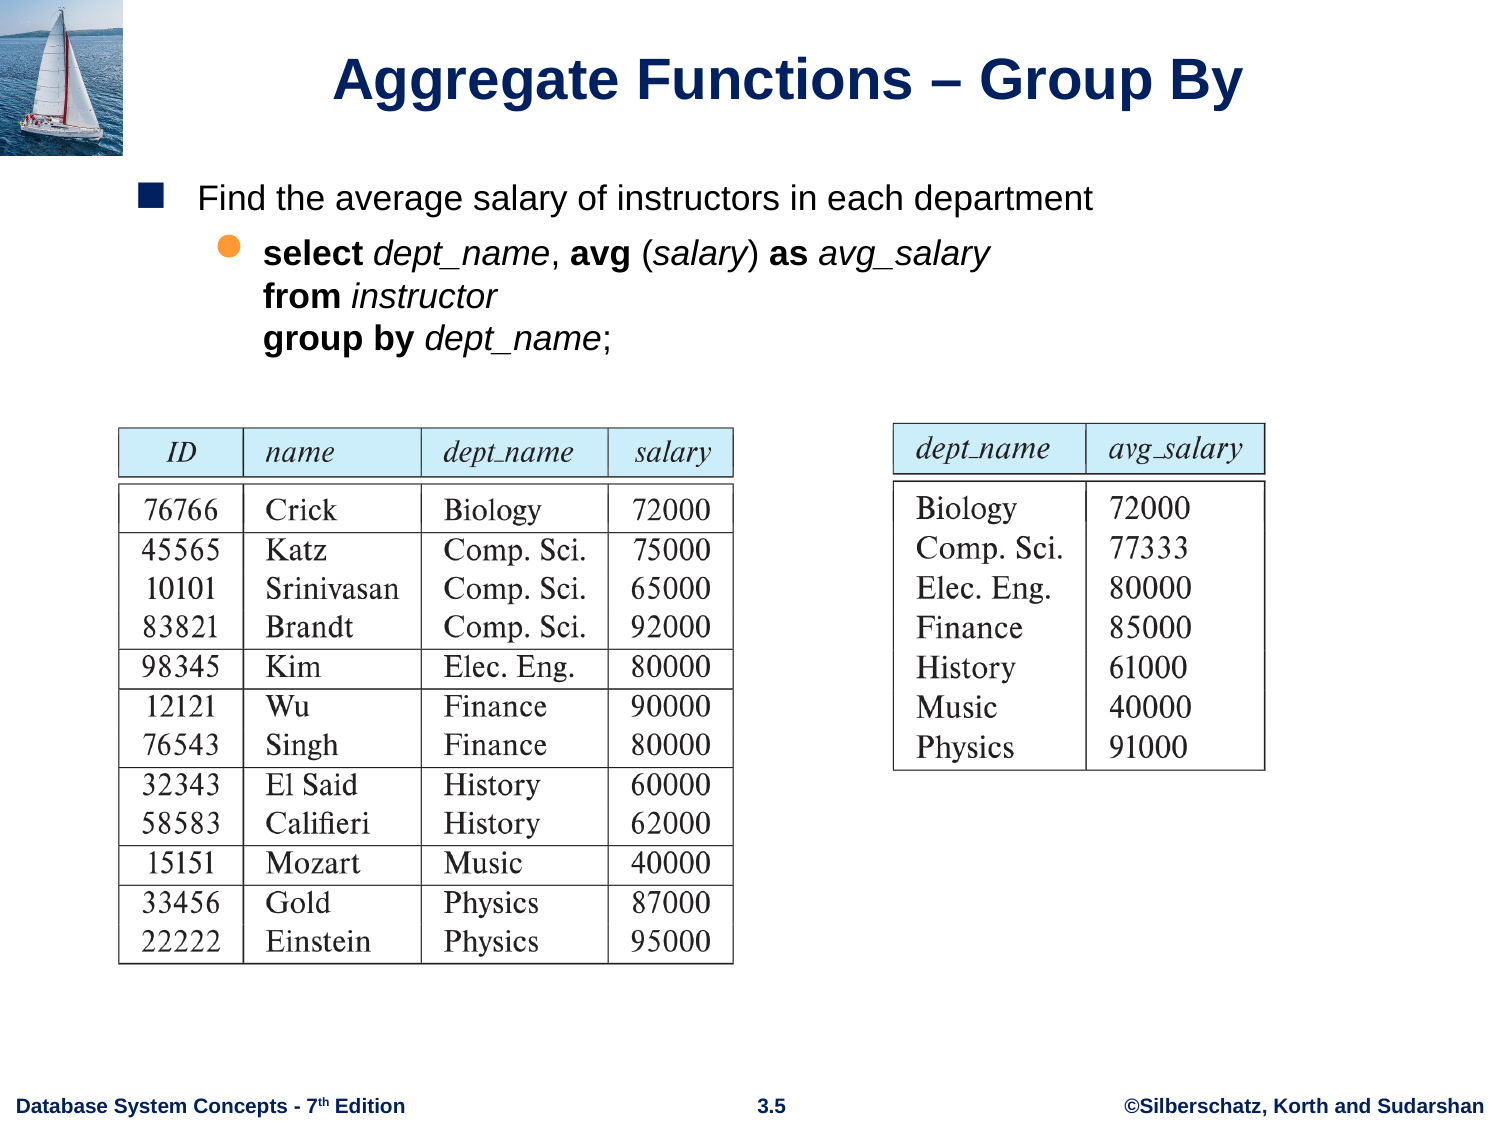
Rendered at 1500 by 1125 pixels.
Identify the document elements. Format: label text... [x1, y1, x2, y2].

picture [104, 414, 751, 976]
picture [0, 0, 123, 156]
picture [876, 414, 1276, 782]
list Find the average salary of instructors in each department select dept_name, avg (salary) as avg_salary from instructor group by dept_name; [126, 167, 1422, 380]
title Aggregate Functions – Group By [125, 18, 1452, 120]
